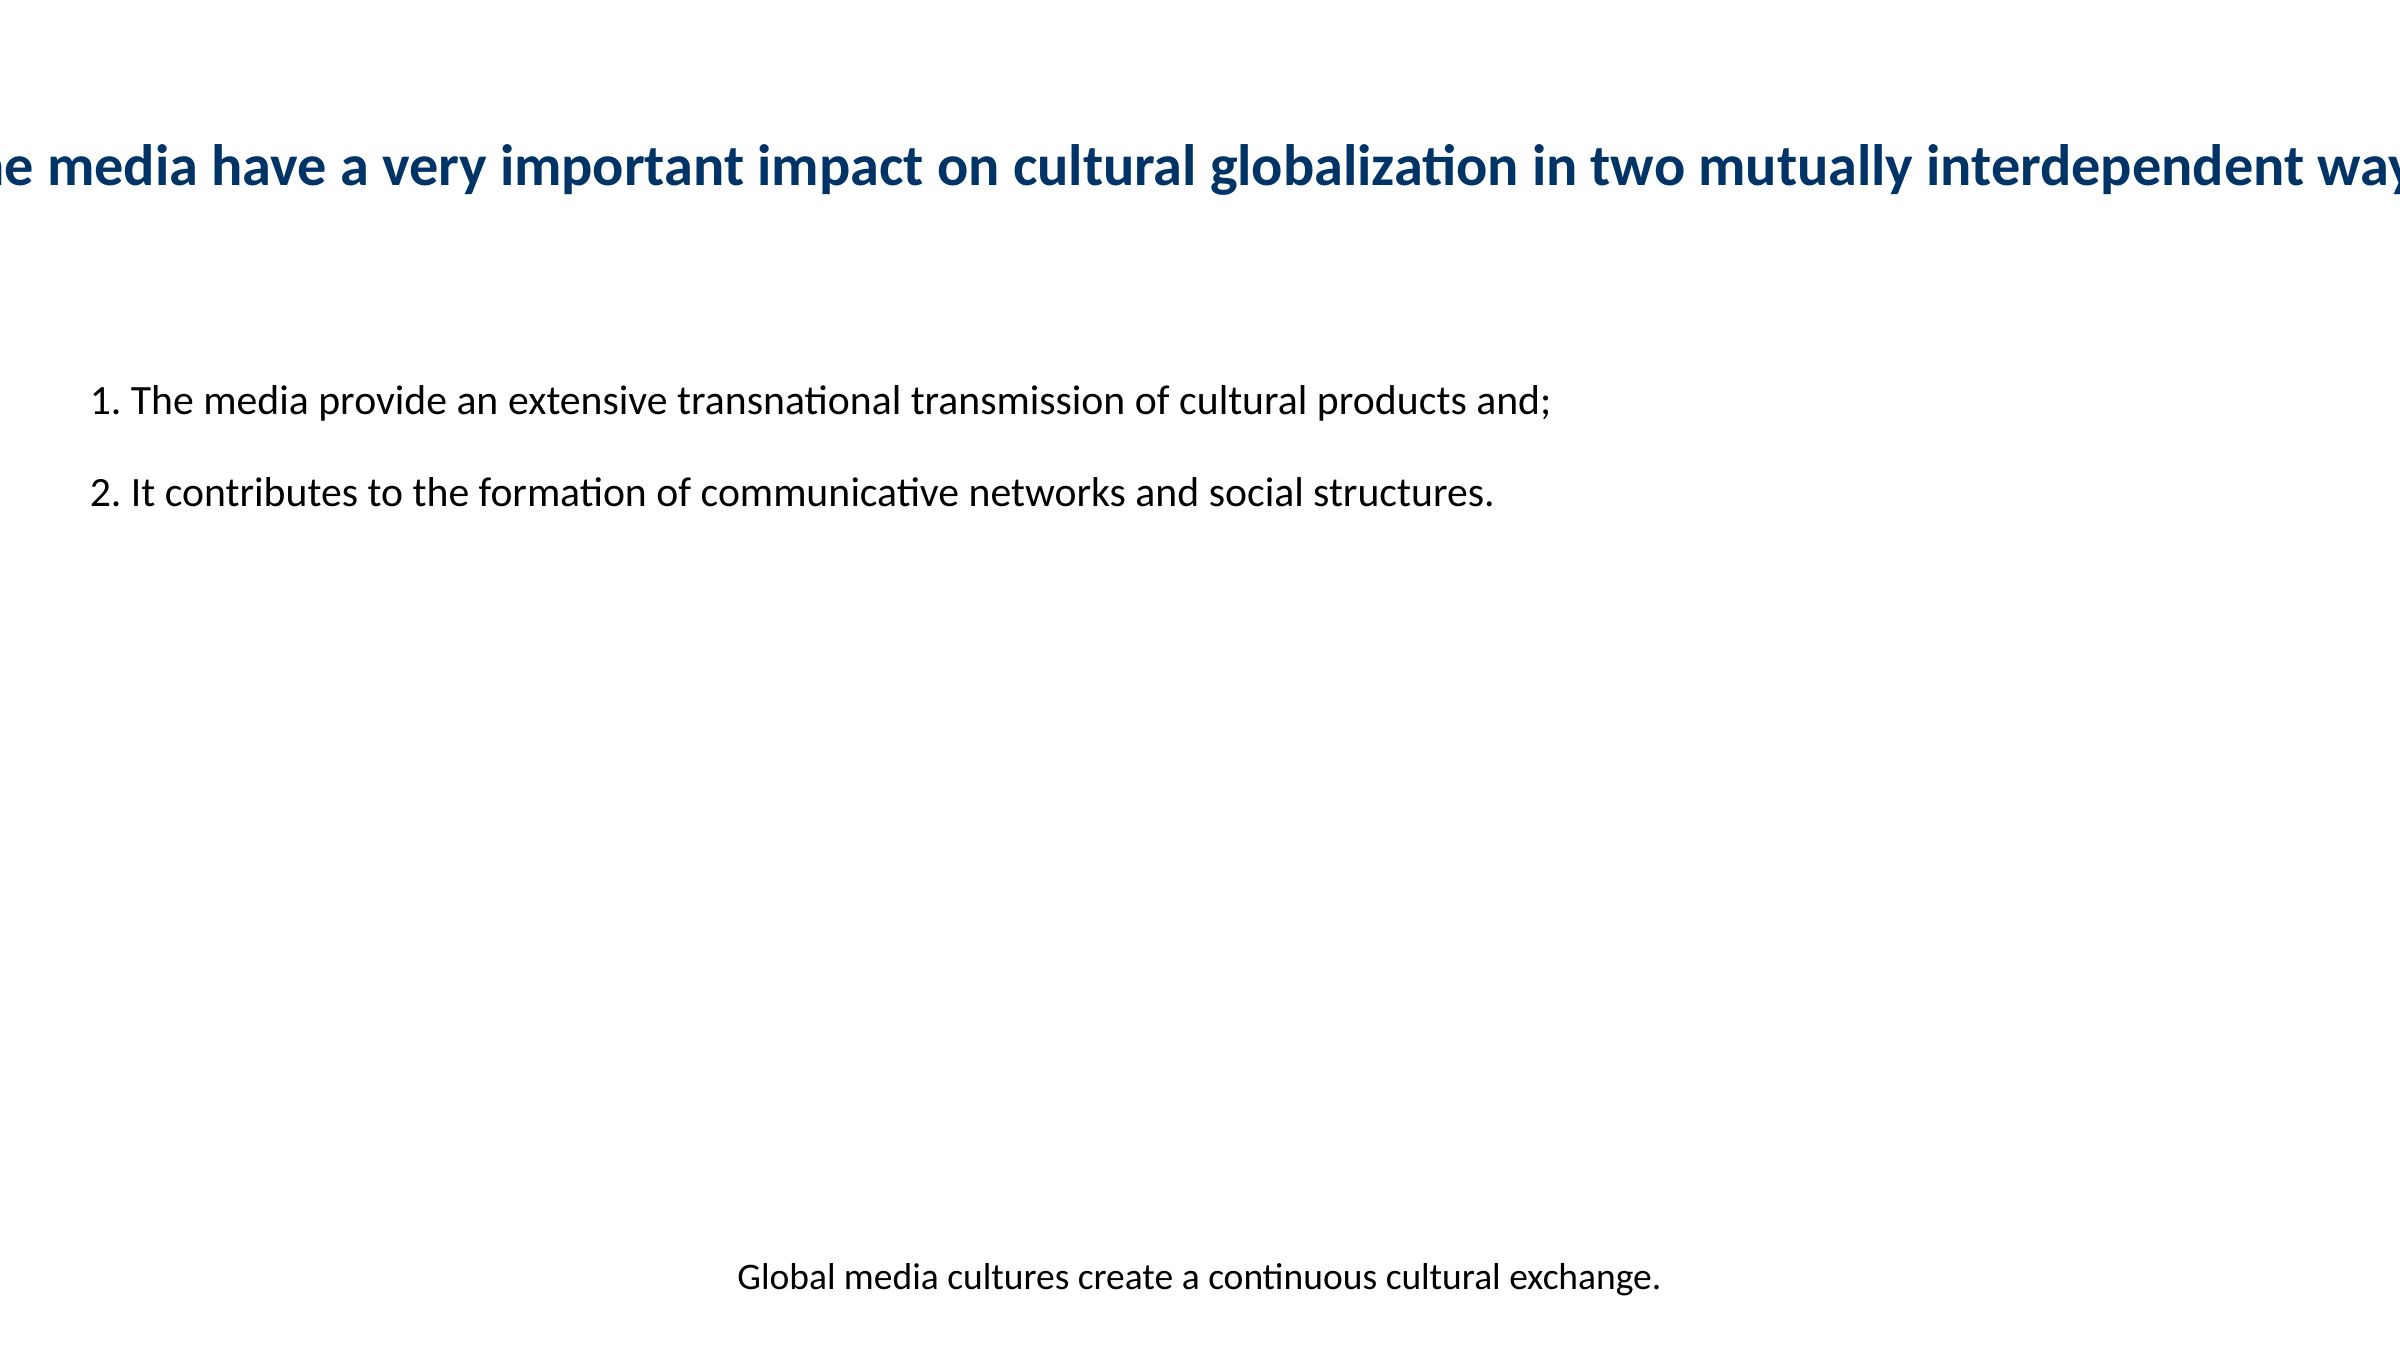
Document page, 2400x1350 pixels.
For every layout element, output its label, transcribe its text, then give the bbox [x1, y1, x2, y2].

text_box Global media cultures create a continuous cultural exchange. [722, 1199, 1678, 1305]
text_box 1. The media provide an extensive transnational transmission of cultural products and; 2. It contributes to the formation of communicative networks and social structures. [74, 299, 2325, 589]
text_box The media have a very important impact on cultural globalization in two mutually interdependent ways: [0, 75, 2400, 205]
